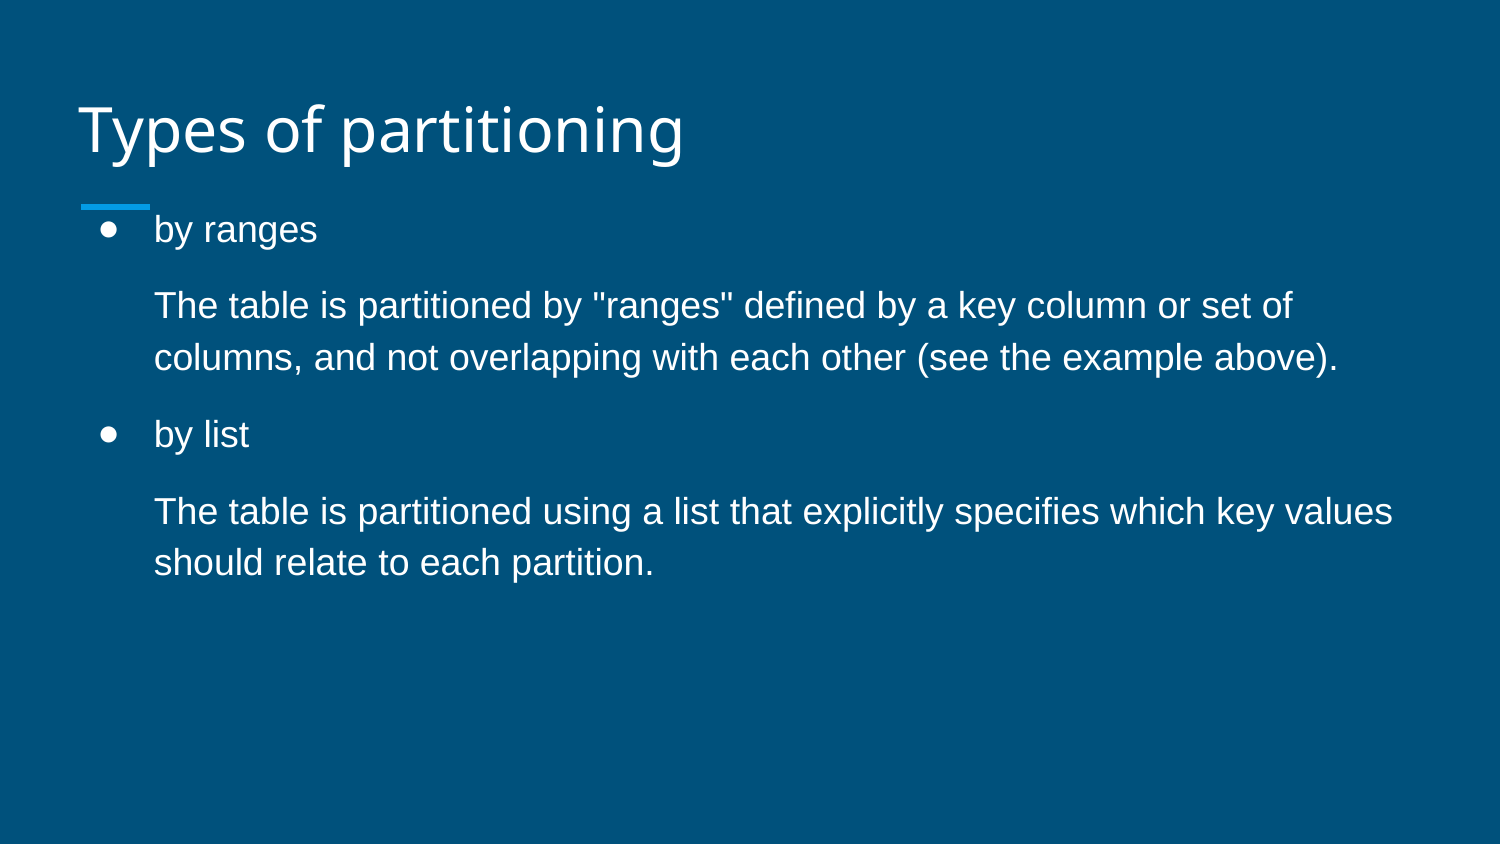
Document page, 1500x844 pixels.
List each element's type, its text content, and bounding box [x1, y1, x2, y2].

text_box by ranges The table is partitioned by "ranges" defined by a key column or set of columns, and not overlapping with each other (see the example above). by list The table is partitioned using a list that explicitly specifies which key values should relate to each partition. [63, 183, 1437, 773]
title Types of partitioning [63, 75, 1437, 183]
